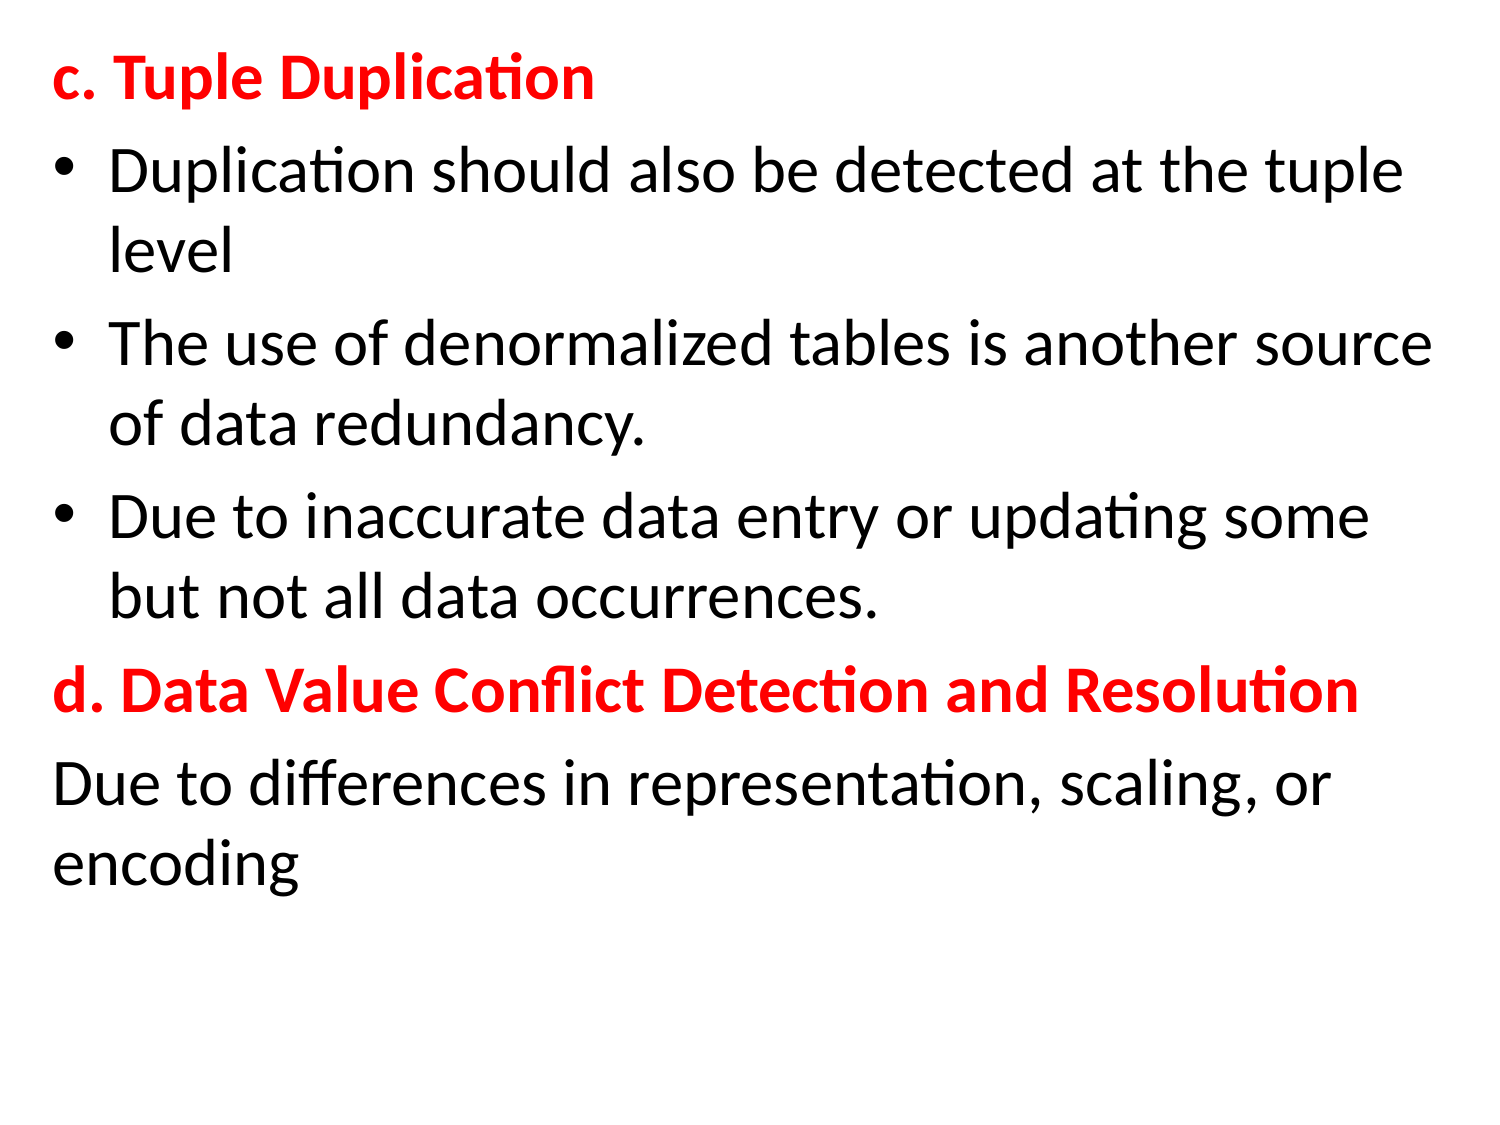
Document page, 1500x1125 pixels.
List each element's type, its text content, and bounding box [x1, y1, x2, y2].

list c. Tuple Duplication Duplication should also be detected at the tuple level The use of denormalized tables is another source of data redundancy. Due to inaccurate data entry or updating some but not all data occurrences. d. Data Value Conflict Detection and Resolution Due to differences in representation, scaling, or encoding [37, 24, 1463, 1005]
